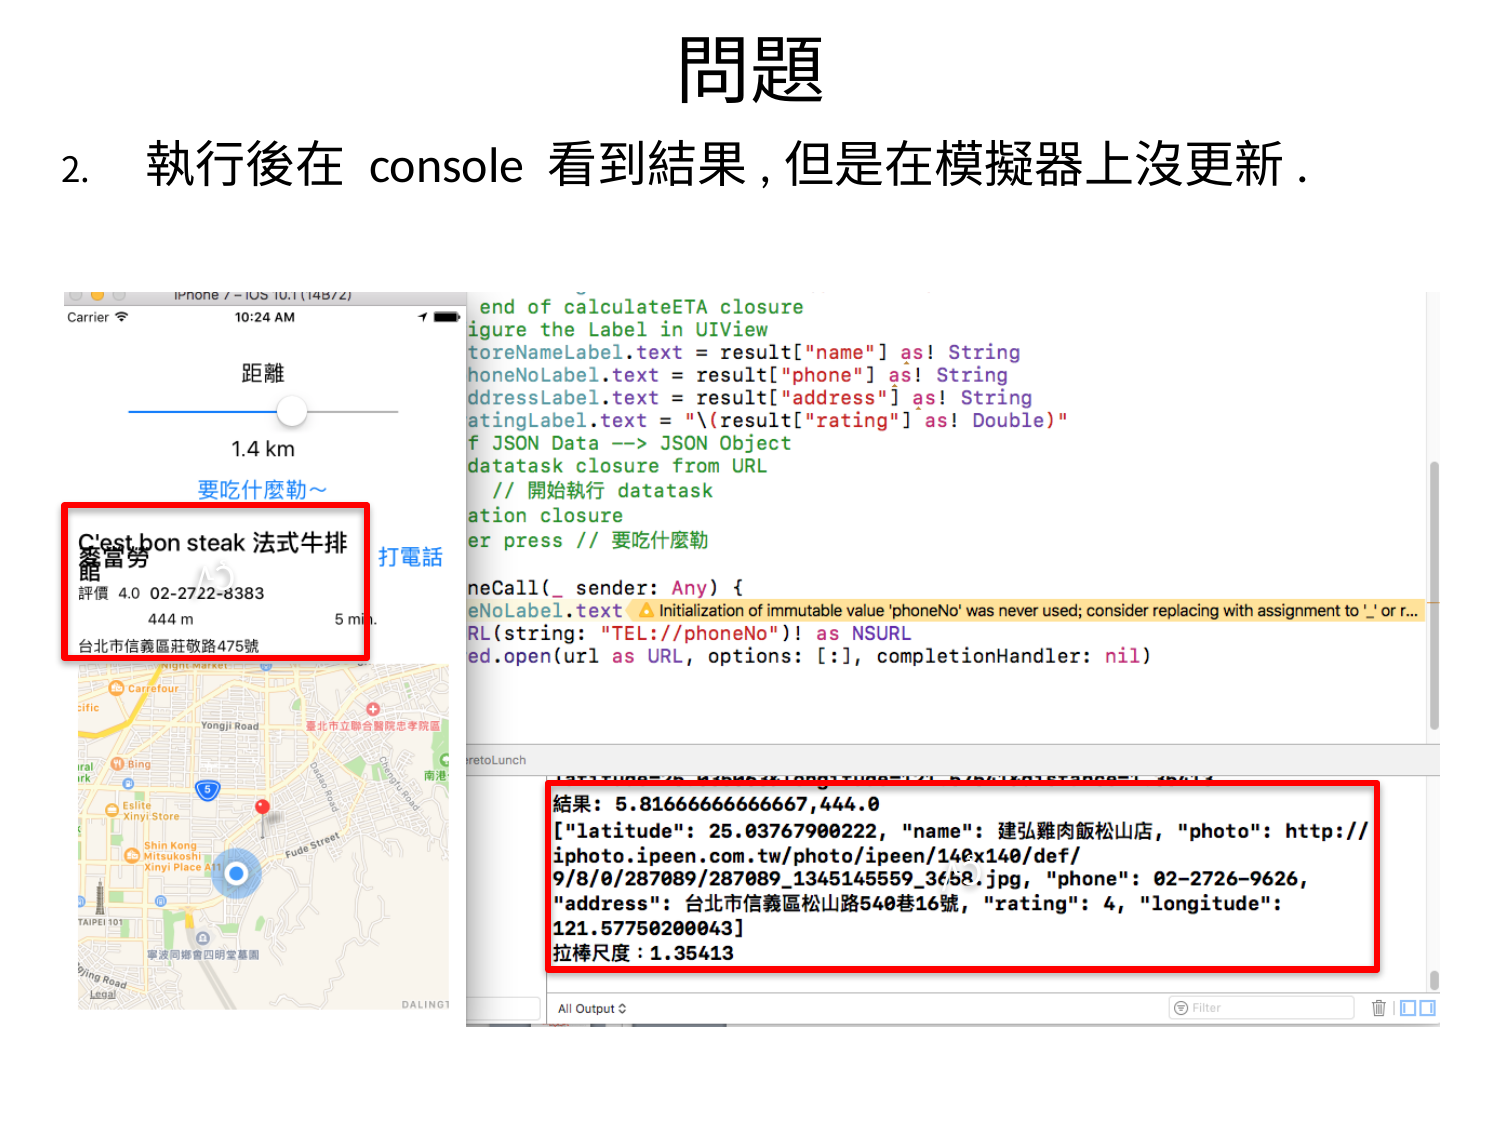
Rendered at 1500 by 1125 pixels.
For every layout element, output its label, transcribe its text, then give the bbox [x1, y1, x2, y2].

picture [64, 291, 1440, 1027]
title 問題 [0, 0, 1500, 137]
list 執行後在 console 看到結果,但是在模擬器上沒更新. [46, 125, 1462, 233]
